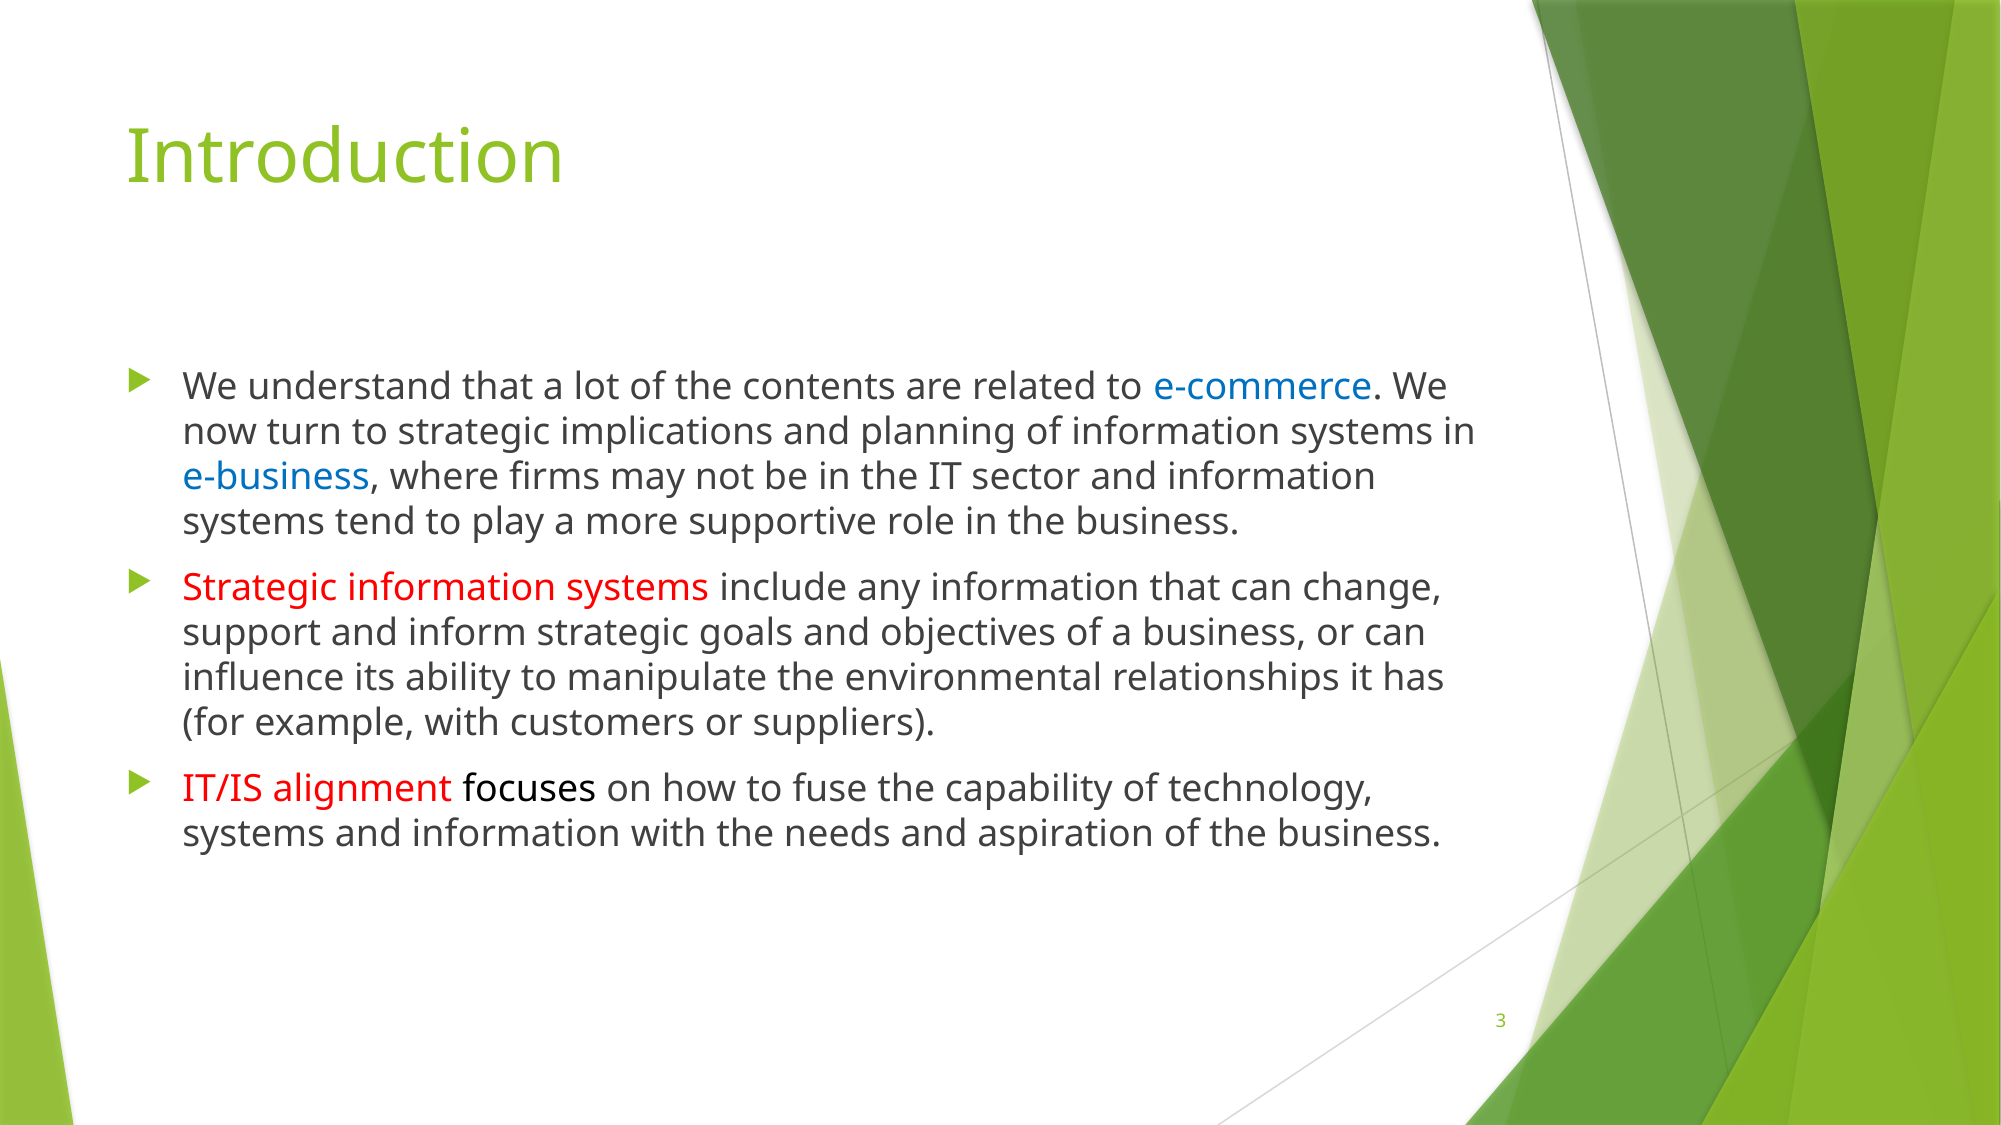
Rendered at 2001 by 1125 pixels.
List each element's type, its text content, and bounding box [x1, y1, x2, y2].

title Introduction [111, 99, 1522, 317]
list We understand that a lot of the contents are related to e-commerce. We now turn to strategic implications and planning of information systems in e-business, where firms may not be in the IT sector and information systems tend to play a more supportive role in the business. Strategic information systems include any information that can change, support and inform strategic goals and objectives of a business, or can influence its ability to manipulate the environmental relationships it has (for example, with customers or suppliers). IT/IS alignment focuses on how to fuse the capability of technology, systems and information with the needs and aspiration of the business. [111, 354, 1522, 992]
slide_number 3 [1409, 991, 1522, 1051]
